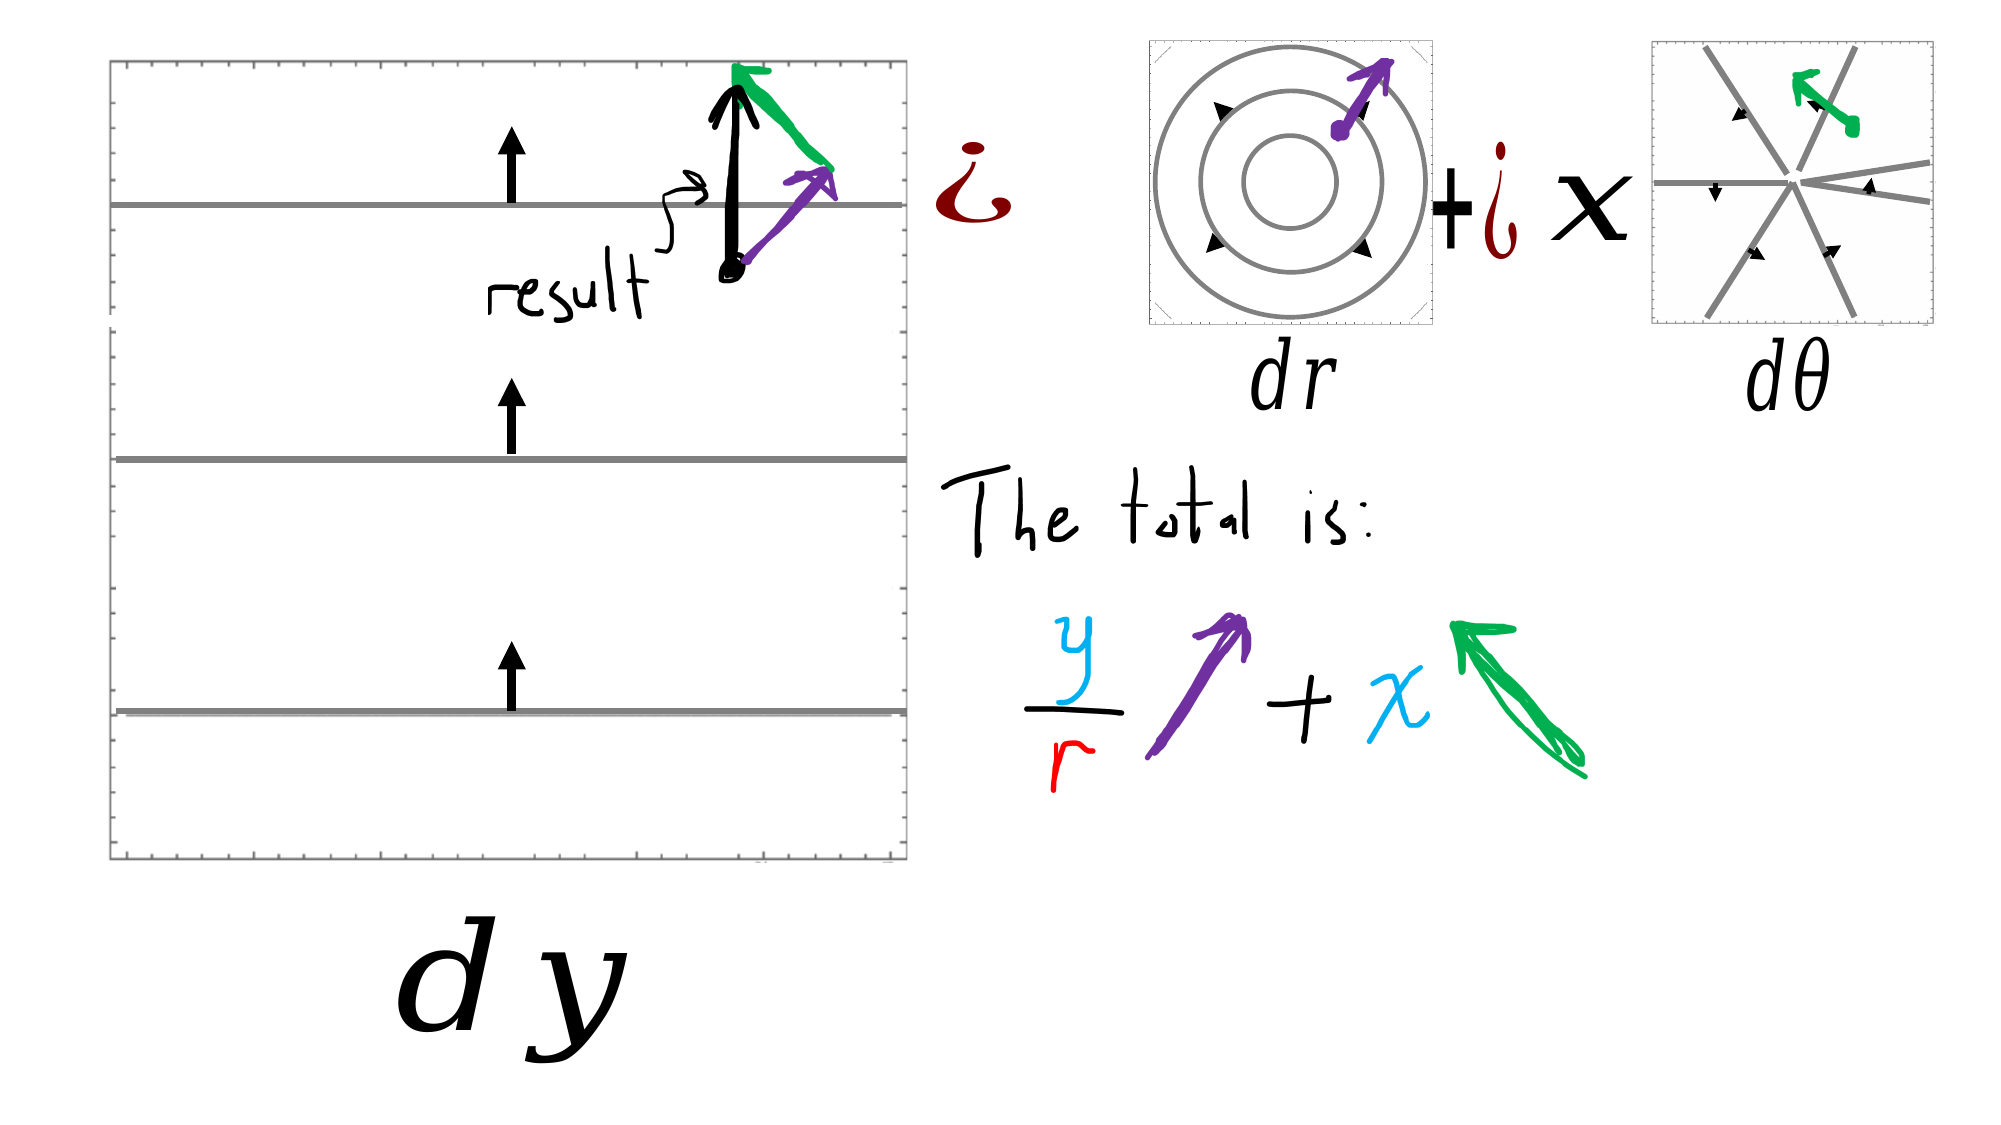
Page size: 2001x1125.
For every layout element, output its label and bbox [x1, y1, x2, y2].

text_box [104, 59, 910, 861]
text_box [927, 39, 1936, 327]
picture [492, 57, 1869, 802]
